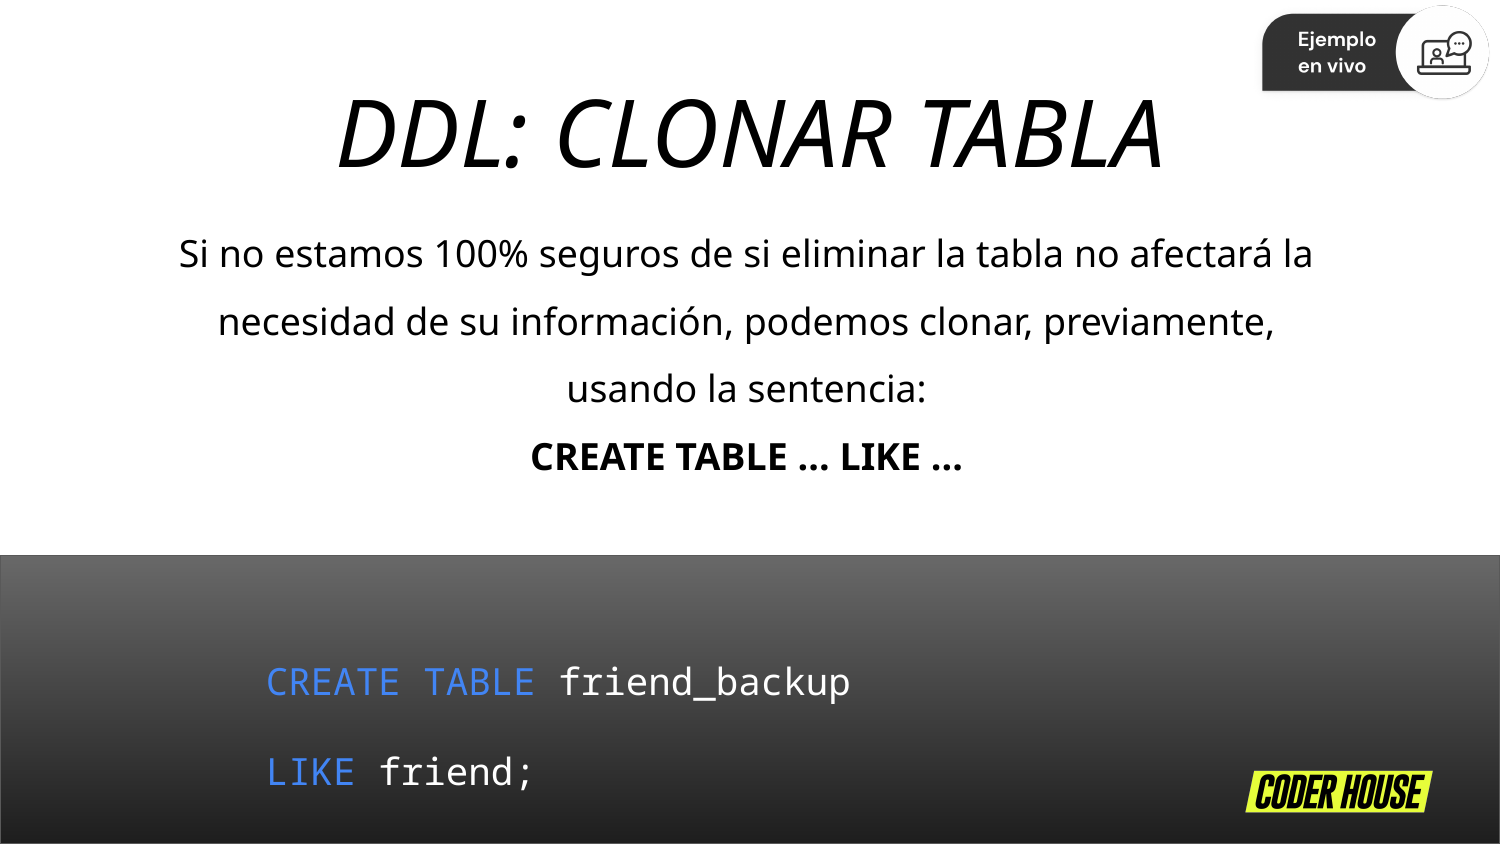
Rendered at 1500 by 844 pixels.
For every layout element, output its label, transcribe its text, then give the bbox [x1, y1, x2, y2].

text_box CREATE TABLE friend_backup LIKE friend; [250, 597, 1117, 808]
text_box DDL: CLONAR TABLA [90, 58, 1410, 175]
picture [1241, 0, 1500, 106]
text_box Si no estamos 100% seguros de si eliminar la tabla no afectará la necesidad de su información, podemos clonar, previamente, usando la sentencia: CREATE TABLE ... LIKE ... [143, 192, 1357, 493]
text_box [0, 555, 1500, 844]
picture [1241, 764, 1437, 819]
